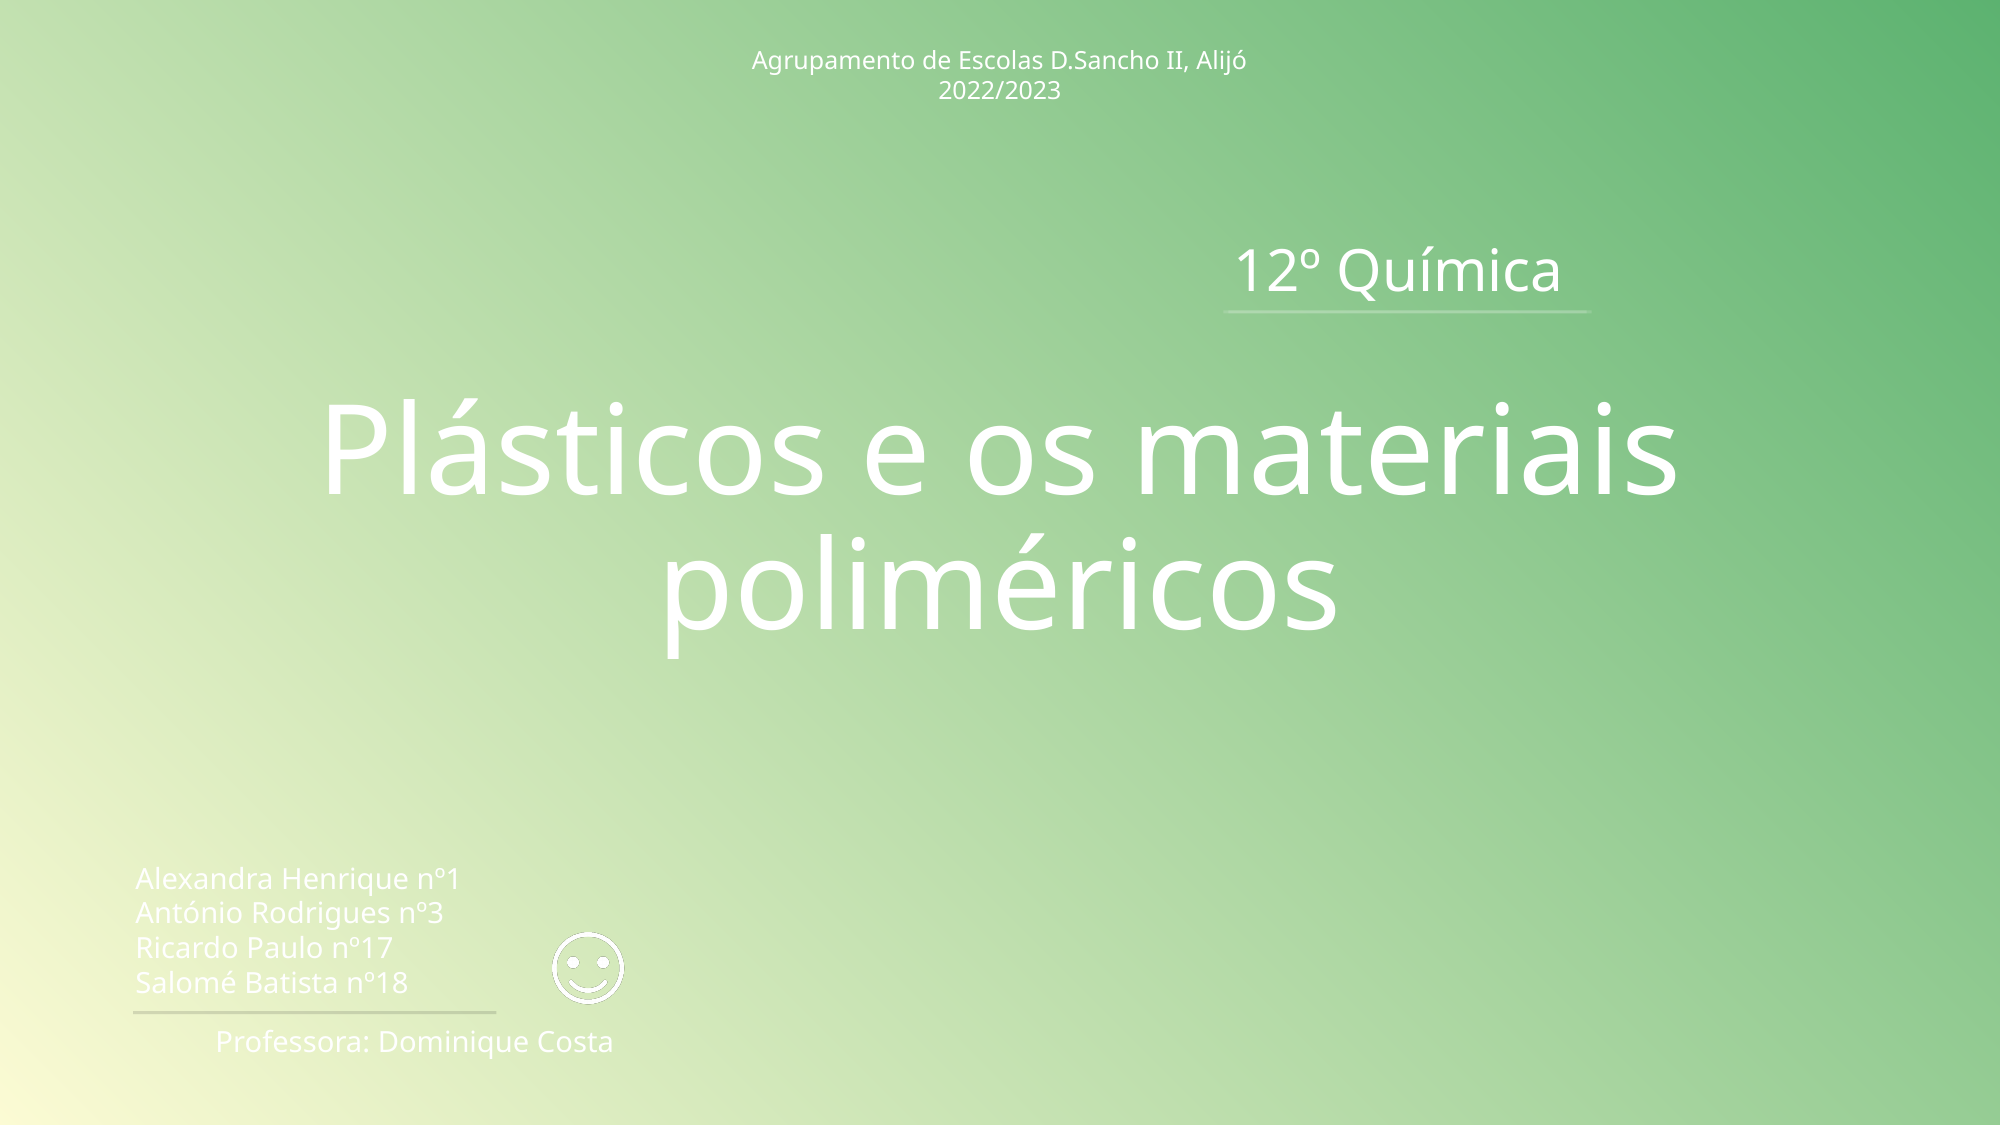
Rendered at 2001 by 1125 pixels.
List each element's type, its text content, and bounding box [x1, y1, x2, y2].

picture [543, 923, 633, 1013]
text_box Agrupamento de Escolas D.Sancho II, Alijó 2022/2023 [496, 37, 1504, 112]
text_box Alexandra Henrique nº1 António Rodrigues nº3 Ricardo Paulo nº17 Salomé Batista nº18 [120, 852, 873, 1008]
title Plásticos e os materiais poliméricos [249, 272, 1750, 665]
text_box Professora: Dominique Costa [200, 1016, 953, 1067]
text_box 12º Química [1218, 226, 1704, 311]
